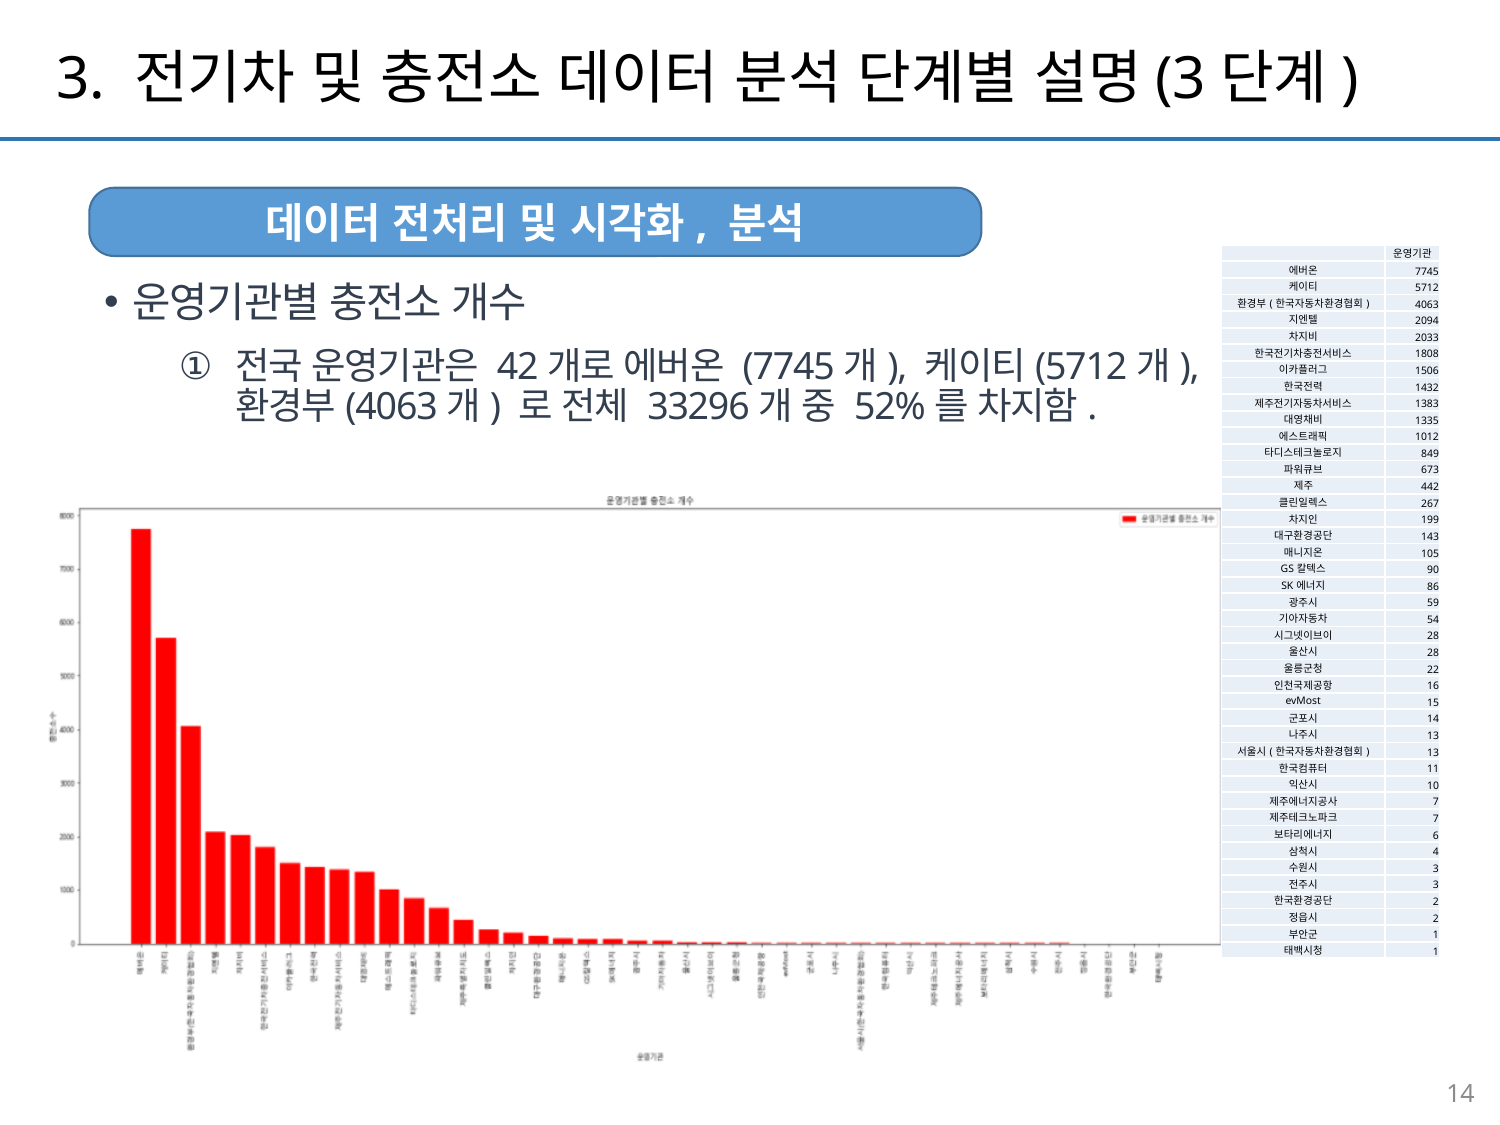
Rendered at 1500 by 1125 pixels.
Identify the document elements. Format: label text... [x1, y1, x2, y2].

table_cell evMost [1250, 694, 1384, 708]
text_box 3. 전기차 및 충전소 데이터 분석 단계별 설명(3단계) [41, 40, 1459, 119]
table_cell 한국전기차충전서비스 [1222, 345, 1384, 360]
table_cell 59 [1386, 594, 1439, 609]
table_cell 13 [1386, 743, 1439, 758]
table_cell 타디스테크놀로지 [1222, 445, 1384, 460]
table_cell 1 [1386, 926, 1439, 941]
table_cell 수원시 [1250, 860, 1384, 874]
table_cell 삼척시 [1250, 843, 1384, 858]
table_cell 울산시 [1250, 644, 1384, 659]
table_cell 케이티 [1222, 279, 1384, 294]
table_cell 4063 [1386, 295, 1439, 310]
table_cell 나주시 [1250, 727, 1384, 742]
table_cell 2 [1386, 893, 1439, 908]
table_cell 매니지온 [1250, 544, 1384, 559]
table_cell 105 [1386, 544, 1439, 559]
text_box 전국 운영기관은 42개로 에버온 (7745개), 케이티(5712개), 환경부(4063개) 로 전체 33296개 중 52%를 차지함. [89, 339, 1221, 496]
text_box 데이터 전처리 및 시각화, 분석 [88, 186, 983, 258]
table_cell 부안군 [1250, 926, 1384, 941]
table_cell 제주에너지공사 [1250, 793, 1384, 808]
table_cell 제주전기자동차서비스 [1222, 395, 1384, 410]
table_header 운영기관 [1386, 246, 1439, 260]
table_cell 에스트래픽 [1222, 428, 1384, 443]
table_cell 차지인 [1250, 511, 1384, 526]
table_cell 5712 [1386, 279, 1439, 294]
table_cell 1 [1386, 943, 1439, 957]
table_cell 인천국제공항 [1250, 677, 1384, 692]
table_cell 전주시 [1250, 876, 1384, 891]
table_cell SK에너지 [1250, 578, 1384, 592]
table_cell 7 [1386, 810, 1439, 825]
table_cell 서울시(한국자동차환경협회) [1250, 743, 1384, 758]
list 운영기관별 충전소 개수 [89, 273, 1221, 339]
table_cell 2033 [1386, 329, 1439, 343]
table_cell 3 [1386, 876, 1439, 891]
table_cell 1383 [1386, 395, 1439, 410]
table_cell 제주 [1222, 478, 1384, 493]
table_cell 4 [1386, 843, 1439, 858]
table_cell 정읍시 [1250, 909, 1384, 924]
table_cell 2 [1386, 909, 1439, 924]
table_cell 143 [1386, 528, 1439, 543]
table_cell 2094 [1386, 312, 1439, 327]
table_cell 1335 [1386, 412, 1439, 426]
table_cell 13 [1386, 727, 1439, 742]
table_cell 86 [1386, 578, 1439, 592]
table_cell 보타리에너지 [1250, 826, 1384, 841]
table_cell 442 [1386, 478, 1439, 493]
table_cell 10 [1386, 777, 1439, 791]
table_cell 28 [1386, 627, 1439, 642]
table_cell 54 [1386, 611, 1439, 626]
table_cell 1432 [1386, 378, 1439, 393]
table_cell 울릉군청 [1250, 660, 1384, 675]
table_cell 제주테크노파크 [1250, 810, 1384, 825]
table_cell 6 [1386, 826, 1439, 841]
table_cell 대영채비 [1222, 412, 1384, 426]
table_cell 이카플러그 [1222, 362, 1384, 377]
table_cell 익산시 [1250, 777, 1384, 791]
table_cell 1506 [1386, 362, 1439, 377]
table_cell 90 [1386, 561, 1439, 576]
table_cell 16 [1386, 677, 1439, 692]
table_cell 환경부(한국자동차환경협회) [1222, 295, 1384, 310]
table_cell 28 [1386, 644, 1439, 659]
table_cell 7 [1386, 793, 1439, 808]
table_cell 7745 [1386, 262, 1439, 277]
picture [41, 496, 1250, 1066]
table_cell 에버온 [1222, 262, 1384, 277]
table_cell 기아자동차 [1250, 611, 1384, 626]
table_cell 14 [1386, 710, 1439, 725]
table_cell 673 [1386, 461, 1439, 476]
table_cell 차지비 [1222, 329, 1384, 343]
table_cell 한국환경공단 [1250, 893, 1384, 908]
table_cell 22 [1386, 660, 1439, 675]
table_cell 파워큐브 [1222, 461, 1384, 476]
table_cell 클린일렉스 [1222, 495, 1384, 509]
table_cell 15 [1386, 694, 1439, 708]
table_cell 11 [1386, 760, 1439, 775]
table_cell 광주시 [1250, 594, 1384, 609]
table_cell 1808 [1386, 345, 1439, 360]
table_cell 시그넷이브이 [1250, 627, 1384, 642]
table_cell 3 [1386, 860, 1439, 874]
table_cell 한국전력 [1222, 378, 1384, 393]
table_cell GS칼텍스 [1250, 561, 1384, 576]
table_cell 199 [1386, 511, 1439, 526]
table_header [1222, 246, 1384, 260]
table_cell 1012 [1386, 428, 1439, 443]
table_cell 한국컴퓨터 [1250, 760, 1384, 775]
table_cell 대구환경공단 [1250, 528, 1384, 543]
table_cell 군포시 [1250, 710, 1384, 725]
table_cell 지엔텔 [1222, 312, 1384, 327]
table_cell 267 [1386, 495, 1439, 509]
table_cell 849 [1386, 445, 1439, 460]
table_cell 태백시청 [1250, 943, 1384, 957]
